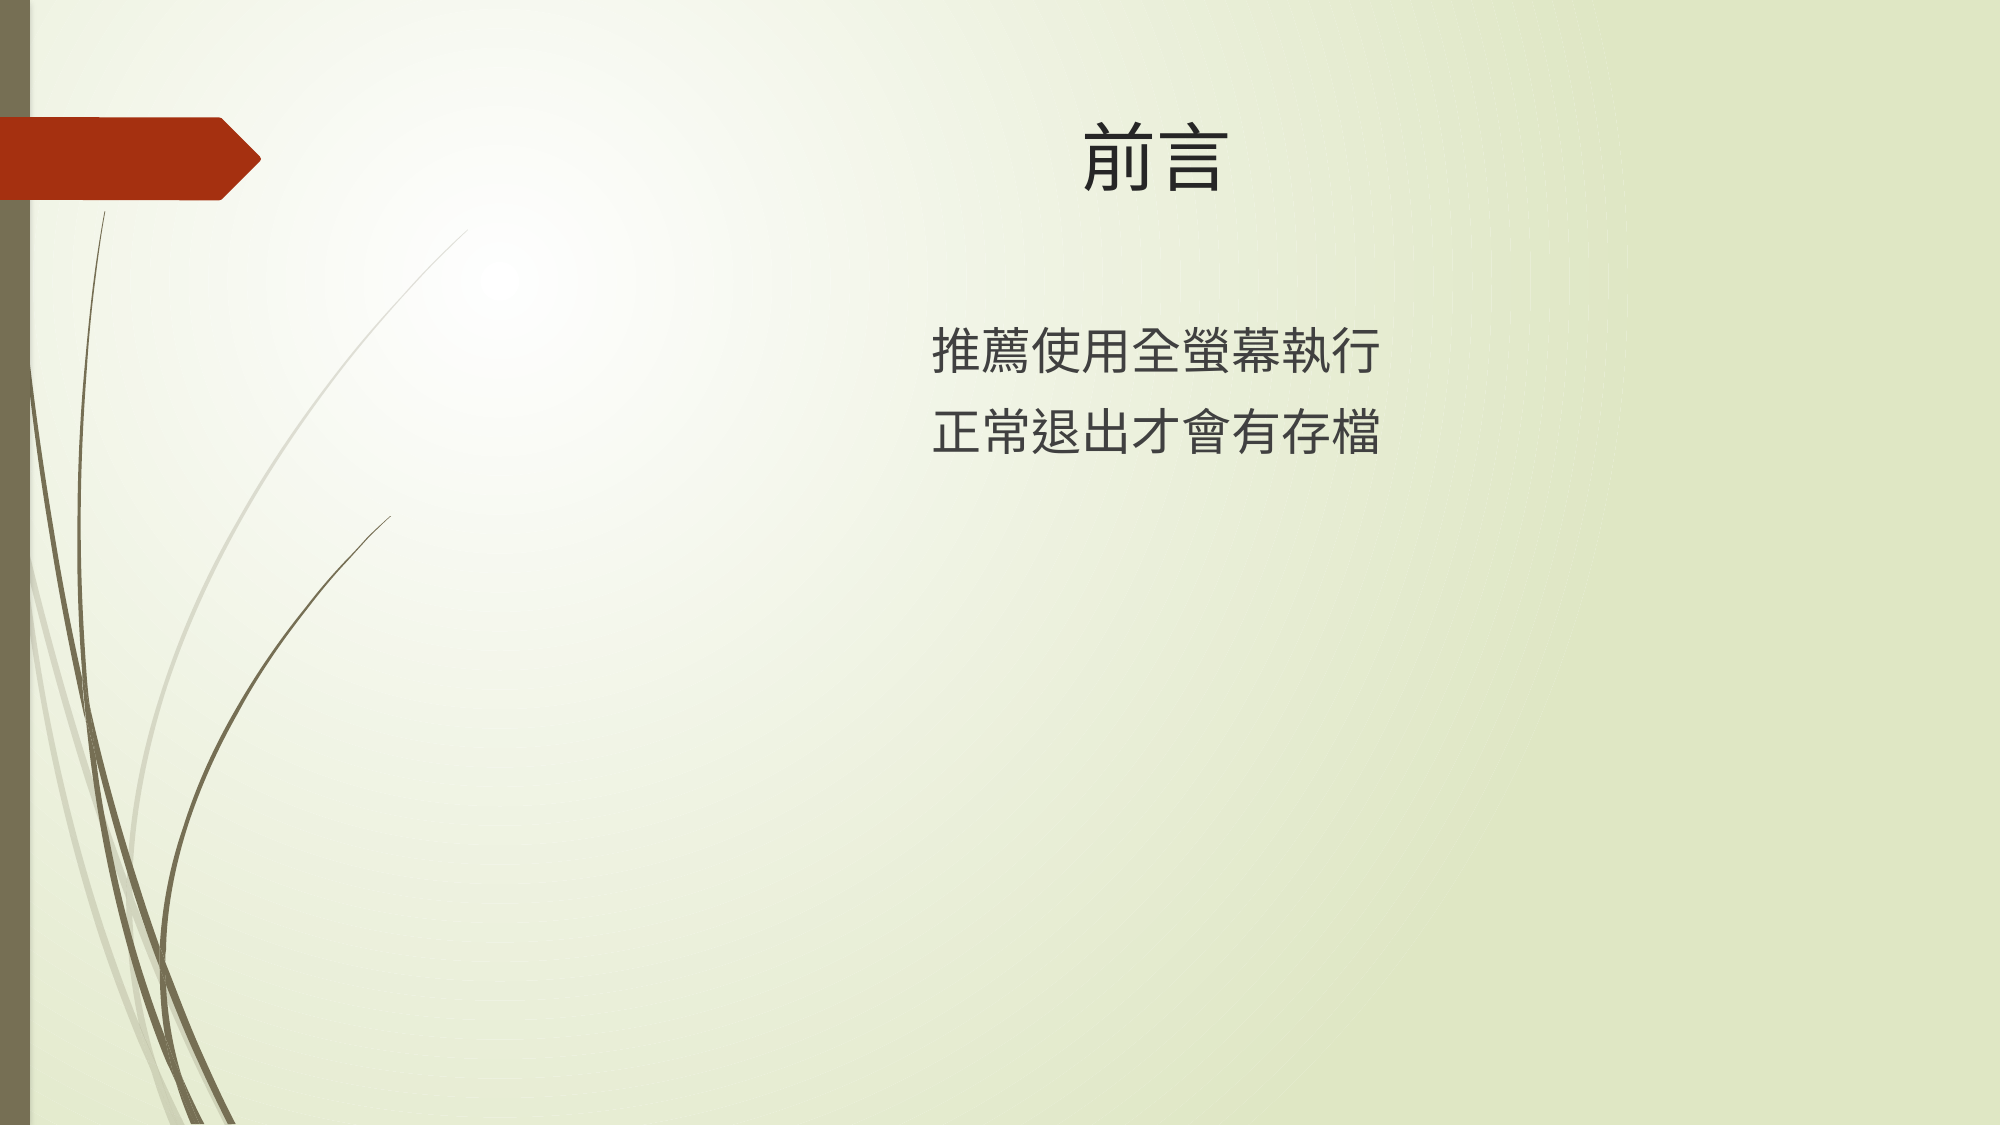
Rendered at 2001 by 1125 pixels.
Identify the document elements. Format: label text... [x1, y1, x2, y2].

text_box 推薦使用全螢幕執行 正常退出才會有存檔 [398, 312, 1915, 798]
title 前言 [425, 102, 1888, 312]
